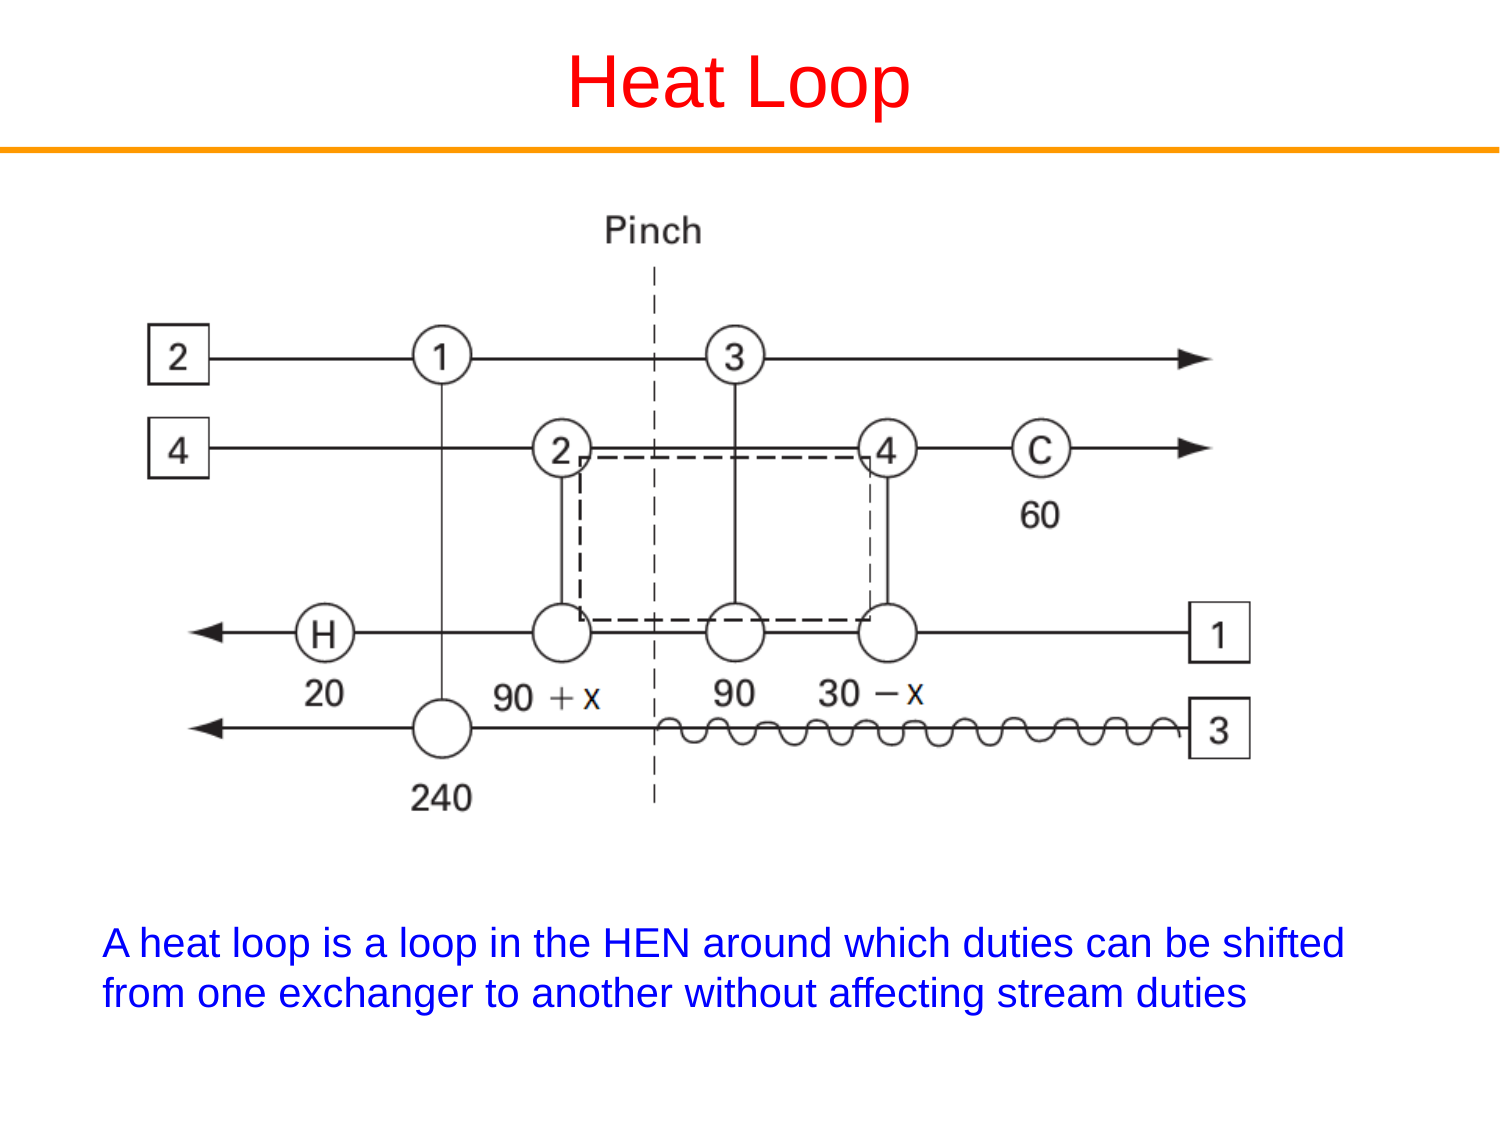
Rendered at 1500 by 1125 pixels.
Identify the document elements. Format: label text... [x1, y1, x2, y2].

text_box Heat Loop [551, 24, 928, 130]
picture [109, 202, 1391, 923]
text_box A heat loop is a loop in the HEN around which duties can be shifted from one exchanger to another without affecting stream duties [87, 908, 1400, 1024]
